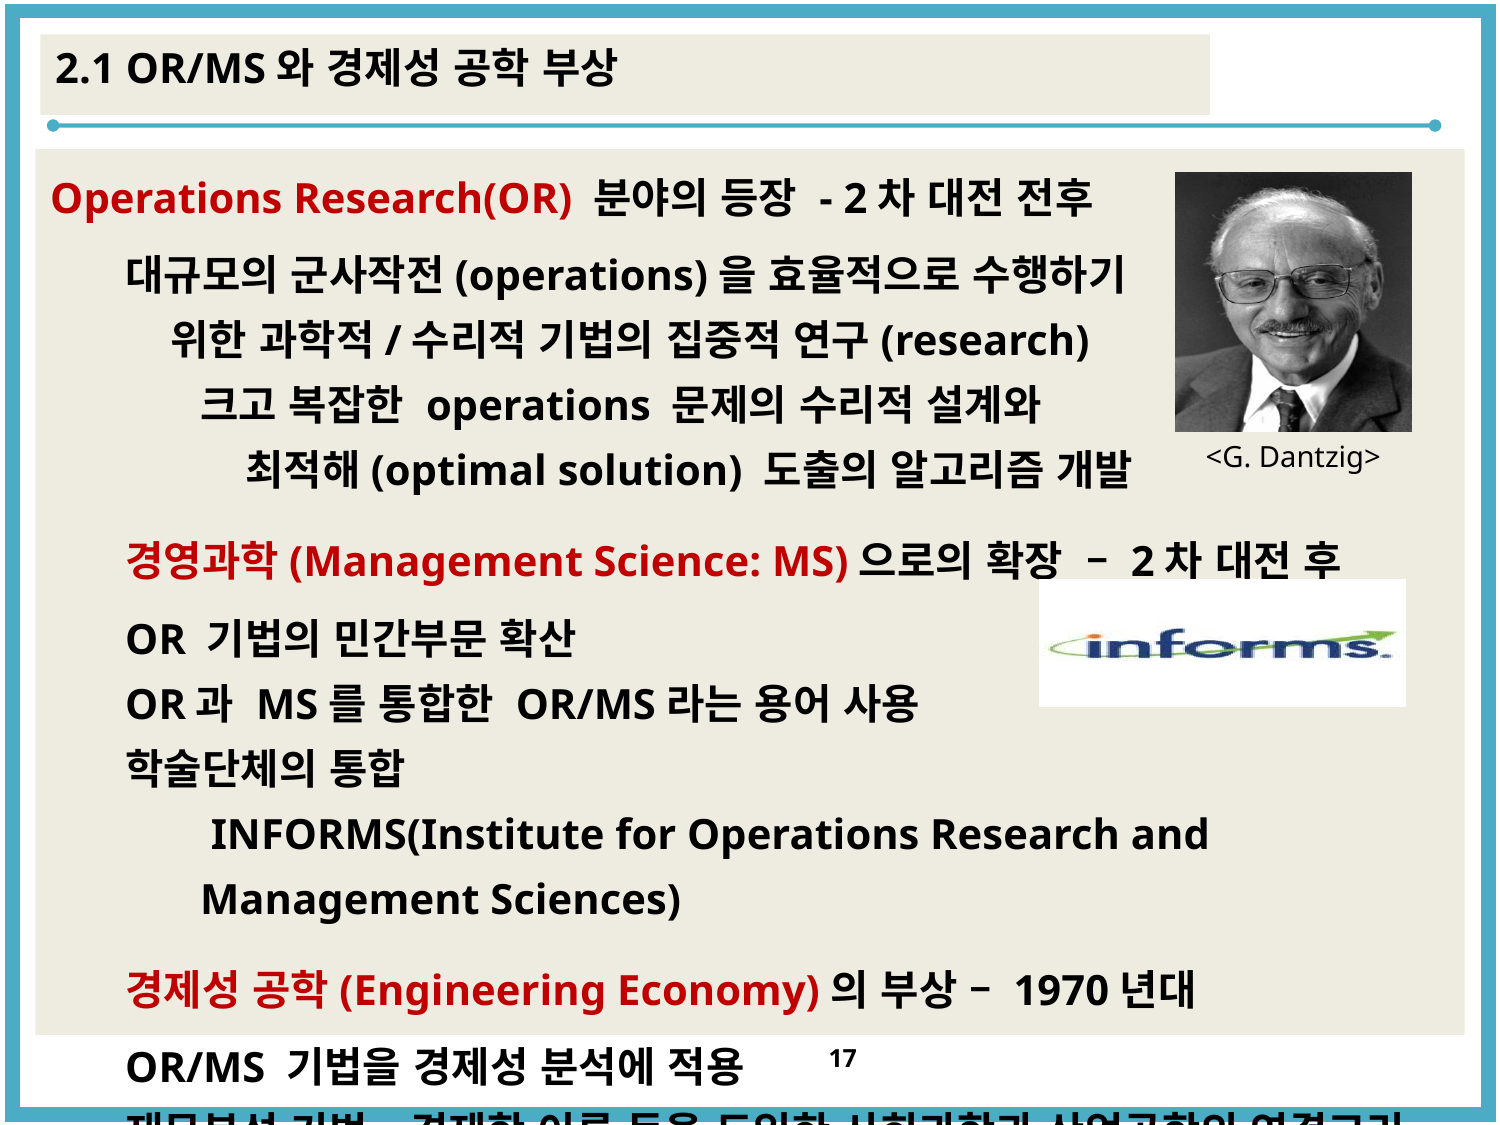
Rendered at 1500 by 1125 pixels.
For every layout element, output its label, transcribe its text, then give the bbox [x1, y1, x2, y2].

title 2.1 OR/MS와 경제성 공학 부상 [40, 34, 1210, 115]
picture [1174, 172, 1412, 432]
picture [1039, 579, 1406, 708]
text_box <G. Dantzig> [1154, 431, 1433, 481]
list Operations Research(OR) 분야의 등장 - 2차 대전 전후 대규모의 군사작전(operations)을 효율적으로 수행하기 위한 과학적/수리적 기법의 집중적 연구(research) 크고 복잡한 operations 문제의 수리적 설계와 최적해(optimal solution) 도출의 알고리즘 개발 경영과학(Management Science: MS)으로의 확장 – 2차 대전 후 OR 기법의 민간부문 확산 OR과 MS를 통합한 OR/MS라는 용어 사용 학술단체의 통합 INFORMS(Institute for Operations Research and Management Sciences) 경제성 공학(Engineering Economy)의 부상 – 1970년대 OR/MS 기법을 경제성 분석에 적용 재무분석 기법, 경제학 이론 등을 도입한 사회과학과 산업공학의 연결고리 [35, 149, 1465, 1035]
